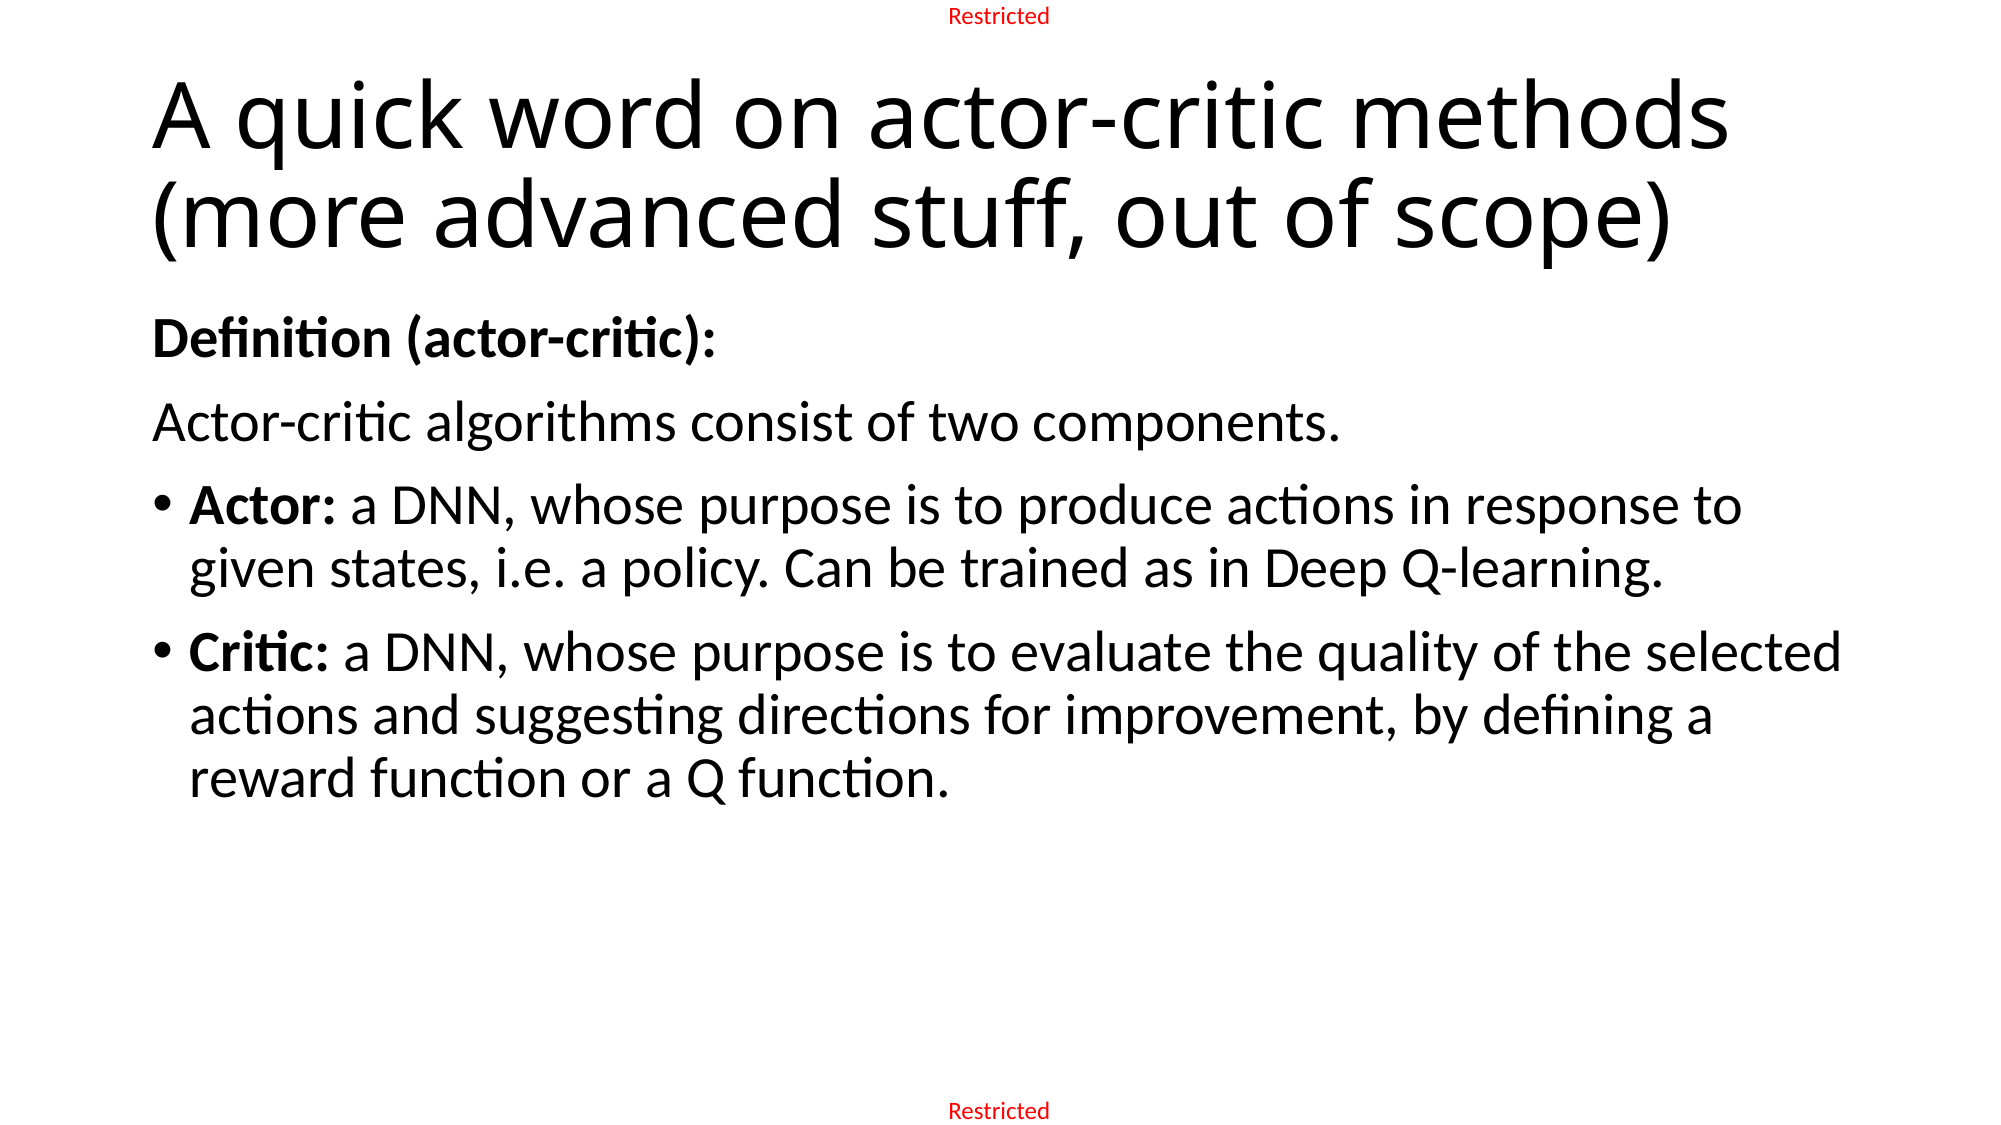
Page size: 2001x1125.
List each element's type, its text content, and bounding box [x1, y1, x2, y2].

title A quick word on actor-critic methods (more advanced stuff, out of scope) [137, 59, 1863, 278]
list Definition (actor-critic): Actor-critic algorithms consist of two components. Actor: a DNN, whose purpose is to produce actions in response to given states, i.e. a policy. Can be trained as in Deep Q-learning. Critic: a DNN, whose purpose is to evaluate the quality of the selected actions and suggesting directions for improvement, by defining a reward function or a Q function. [137, 299, 1863, 1125]
